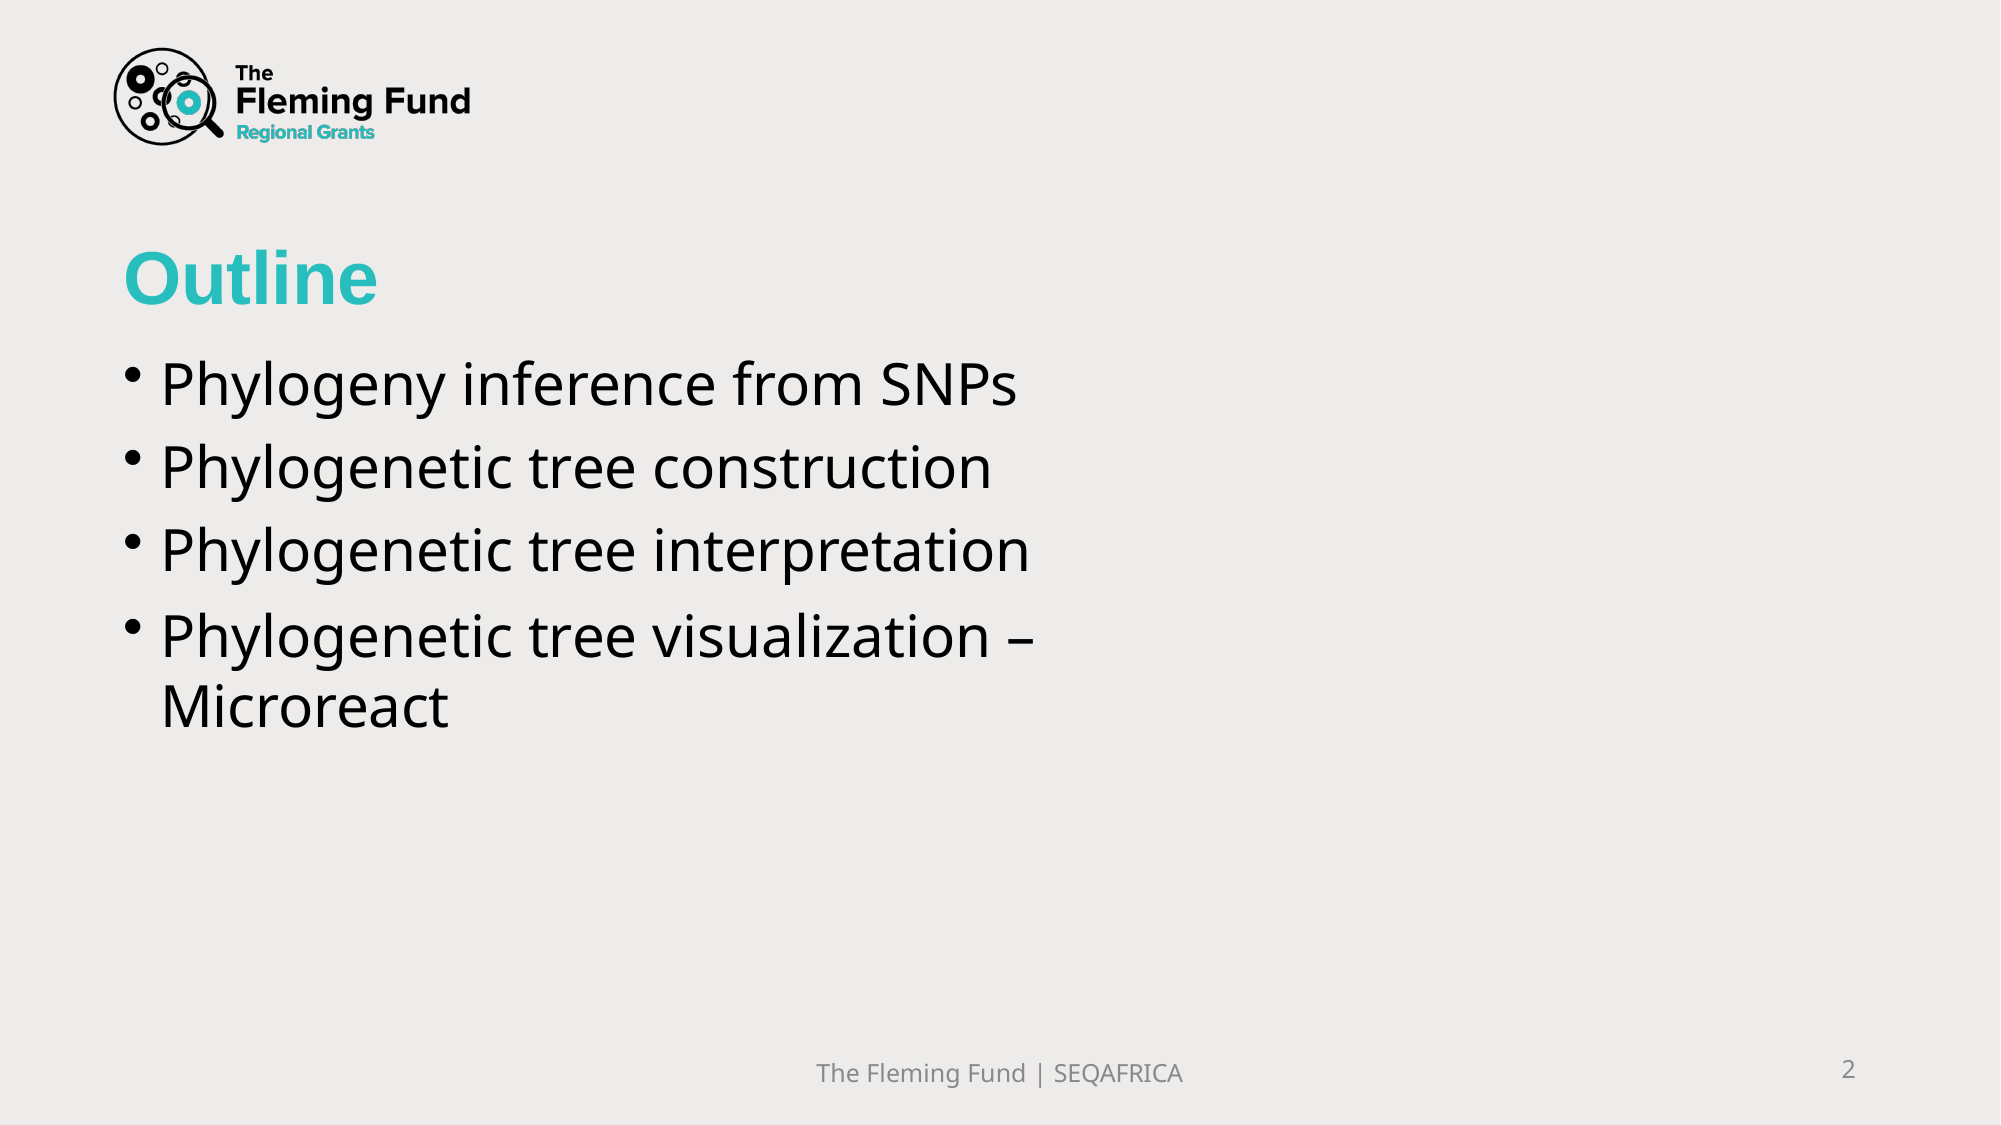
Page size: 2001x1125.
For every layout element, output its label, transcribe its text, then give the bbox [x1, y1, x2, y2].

picture [108, 40, 485, 151]
title Outline [121, 227, 1867, 418]
footer The Fleming Fund | SEQAFRICA [814, 1057, 1186, 1125]
text_box Phylogeny inference from SNPs Phylogenetic tree construction Phylogenetic tree interpretation Phylogenetic tree visualization – Microreact [120, 332, 1287, 739]
slide_number 10 [1839, 1057, 1878, 1125]
